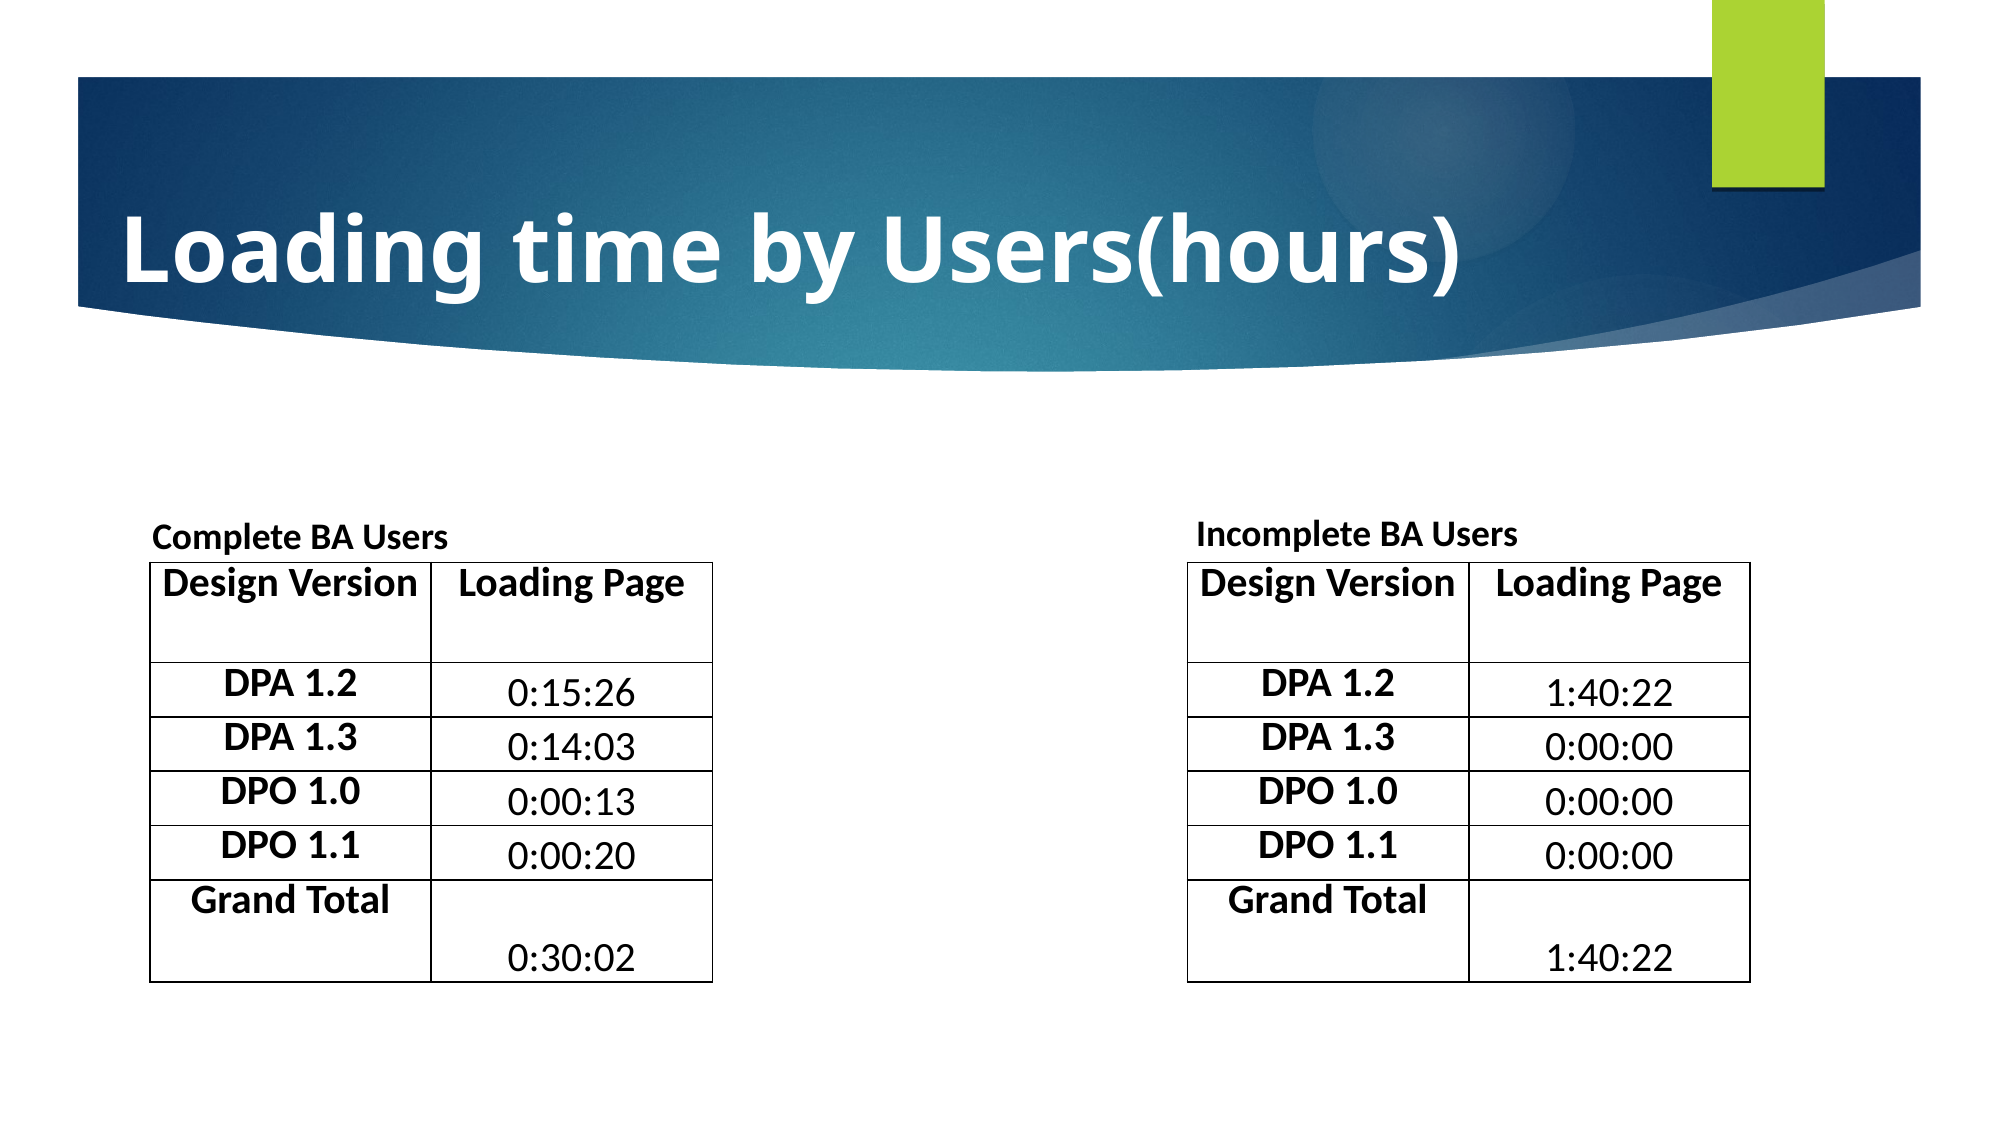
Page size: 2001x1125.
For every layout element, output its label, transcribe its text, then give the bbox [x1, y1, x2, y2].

text_box Incomplete BA Users [1181, 501, 1757, 562]
table_cell DPO 1.0 [151, 772, 430, 825]
table_cell DPO 1.0 [1188, 772, 1468, 825]
text_box Complete BA Users [137, 504, 713, 564]
table_cell Grand Total [151, 881, 430, 981]
table_cell 0:00:20 [432, 826, 712, 879]
table_cell Grand Total [1188, 881, 1468, 981]
table_cell 0:00:00 [1470, 826, 1749, 879]
table_header Loading Page [1470, 563, 1749, 662]
table_cell 0:00:00 [1470, 718, 1749, 770]
table_cell 1:40:22 [1470, 881, 1749, 981]
table_header Loading Page [432, 564, 712, 662]
title Loading time by Users(hours) [119, 191, 1882, 303]
table_cell DPA 1.3 [151, 718, 430, 770]
table_cell 0:00:13 [432, 772, 712, 825]
table_cell DPO 1.1 [1188, 826, 1468, 879]
table_cell DPA 1.2 [151, 663, 430, 716]
table_cell 0:30:02 [432, 881, 712, 981]
table_cell DPA 1.3 [1188, 718, 1468, 770]
table_cell 0:14:03 [432, 718, 712, 770]
table_cell DPA 1.2 [1188, 663, 1468, 716]
table_cell 1:40:22 [1470, 663, 1749, 716]
table_header Design Version [151, 564, 430, 662]
table_header Design Version [1188, 563, 1468, 662]
table_cell 0:15:26 [432, 663, 712, 716]
table_cell DPO 1.1 [151, 826, 430, 879]
table_cell 0:00:00 [1470, 772, 1749, 825]
picture [79, 78, 1920, 371]
